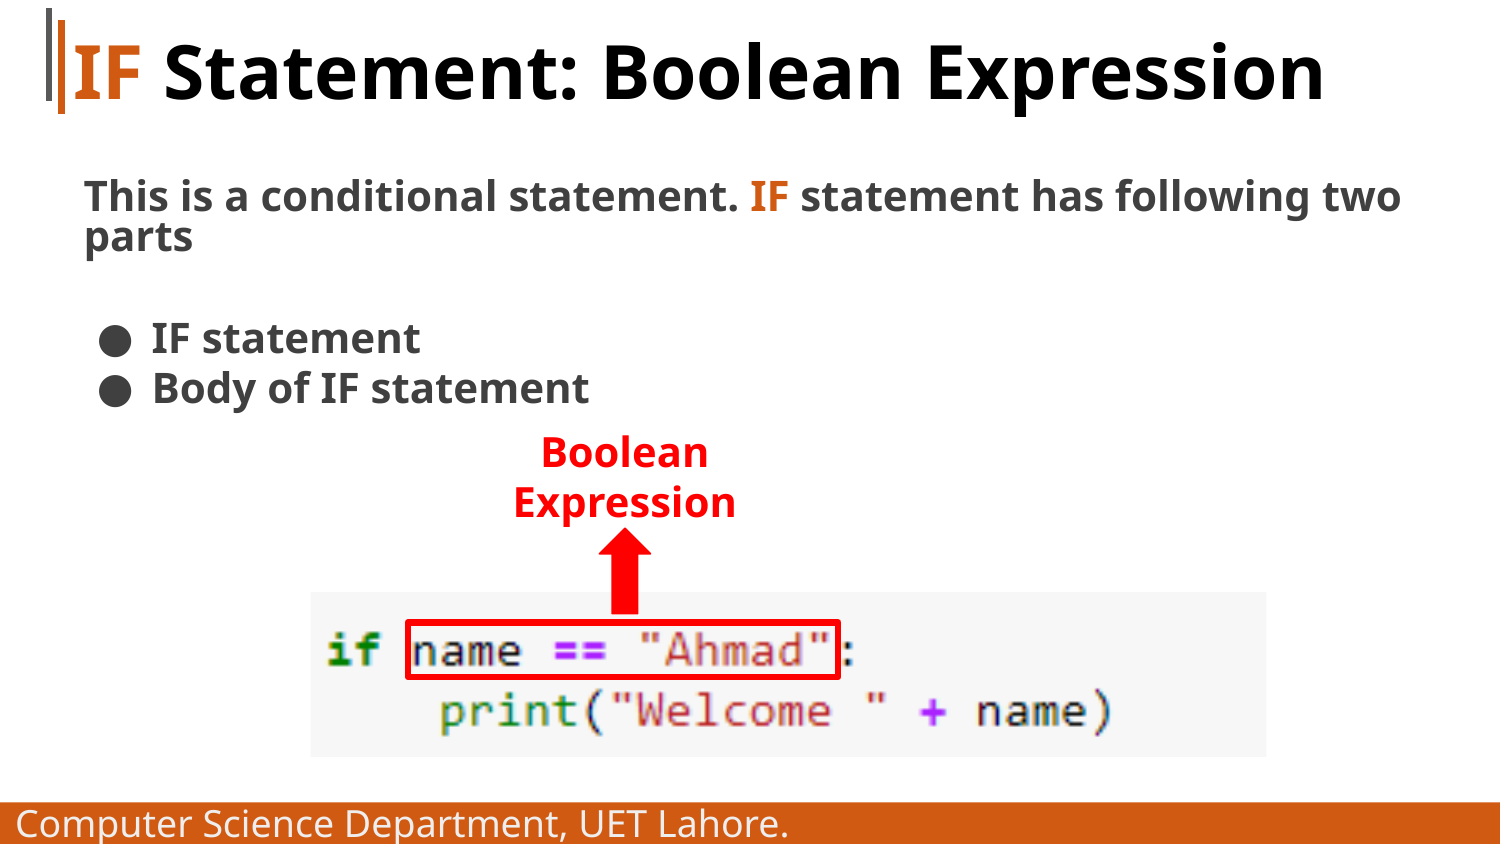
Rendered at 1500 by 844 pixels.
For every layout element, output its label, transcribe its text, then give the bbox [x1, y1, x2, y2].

title IF Statement: Boolean Expression [0, 0, 1500, 130]
text_box [957, 802, 1500, 844]
text_box Computer Science Department, UET Lahore. [0, 792, 957, 844]
text_box Boolean Expression [461, 410, 789, 504]
subtitle This is a conditional statement. IF statement has following two parts IF statement Body of IF statement [68, 164, 1435, 429]
text_box [599, 528, 651, 591]
picture [310, 592, 1267, 758]
